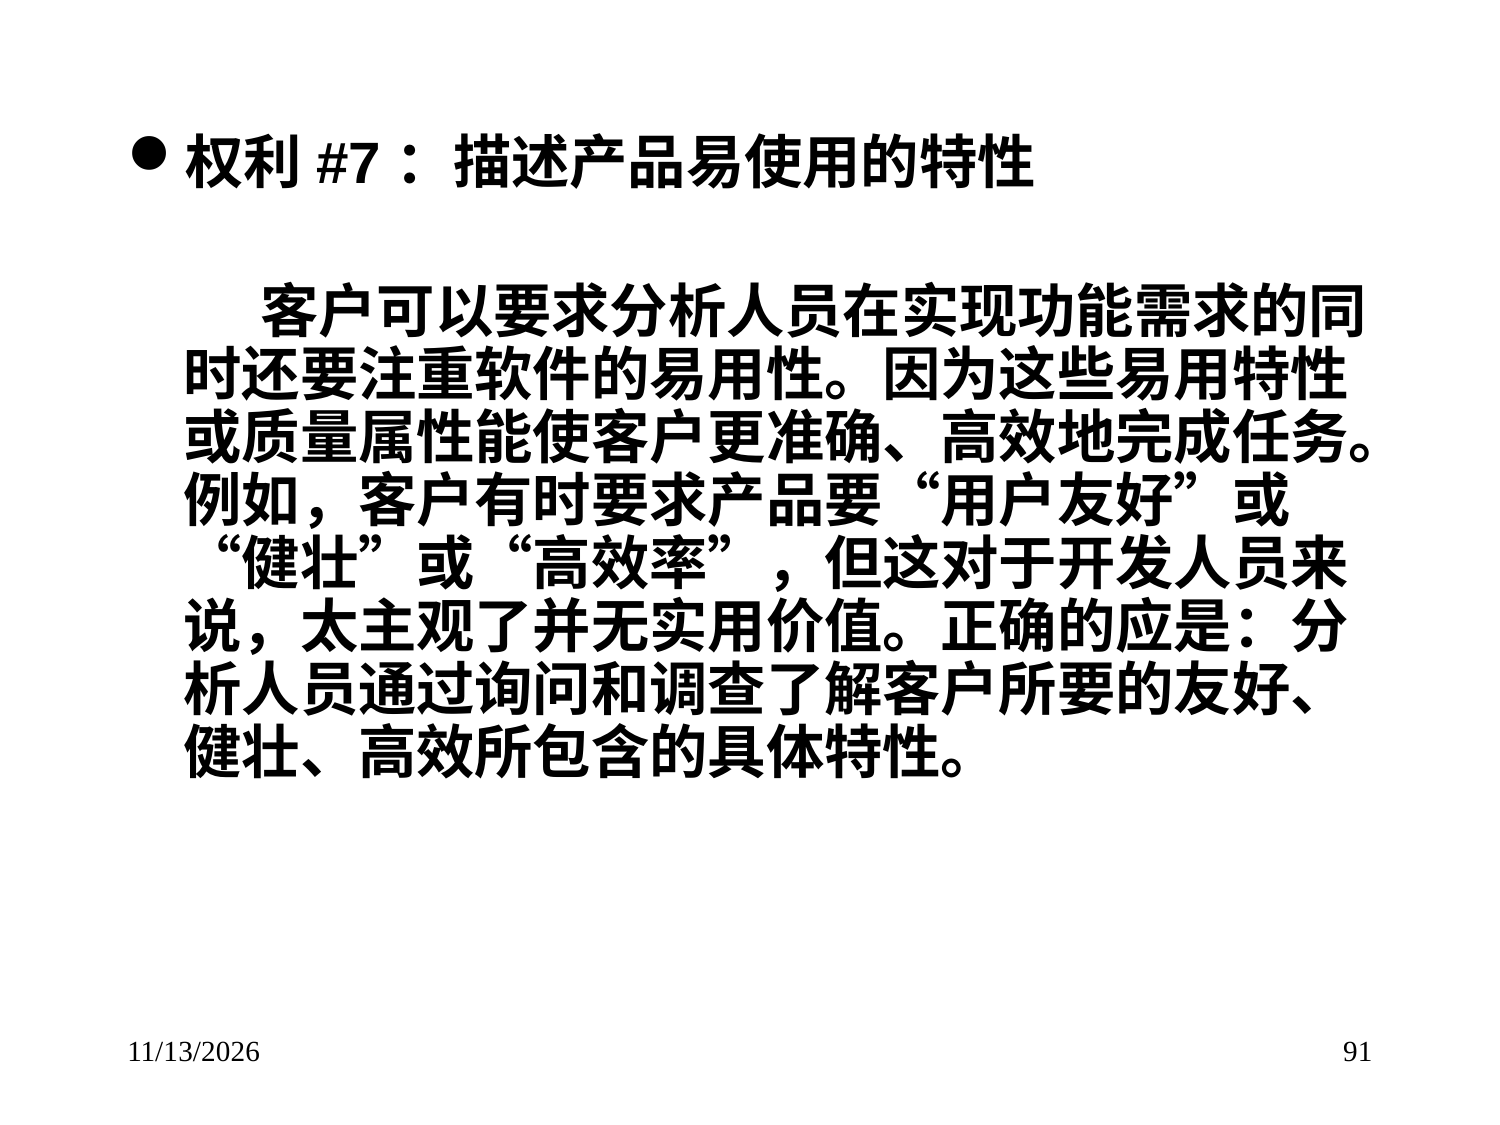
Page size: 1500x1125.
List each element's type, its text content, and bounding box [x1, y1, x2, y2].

text_box [1074, 1024, 1388, 1100]
text_box [112, 1024, 425, 1100]
list 权利#7：描述产品易使用的特性 客户可以要求分析人员在实现功能需求的同时还要注重软件的易用性。因为这些易用特性或质量属性能使客户更准确、高效地完成任务。例如，客户有时要求产品要“用户友好”或 “健壮”或“高效率”，但这对于开发人员来说，太主观了并无实用价值。正确的应是：分析人员通过询问和调查了解客户所要的友好、健壮、高效所包含的具体特性。 [112, 125, 1388, 801]
